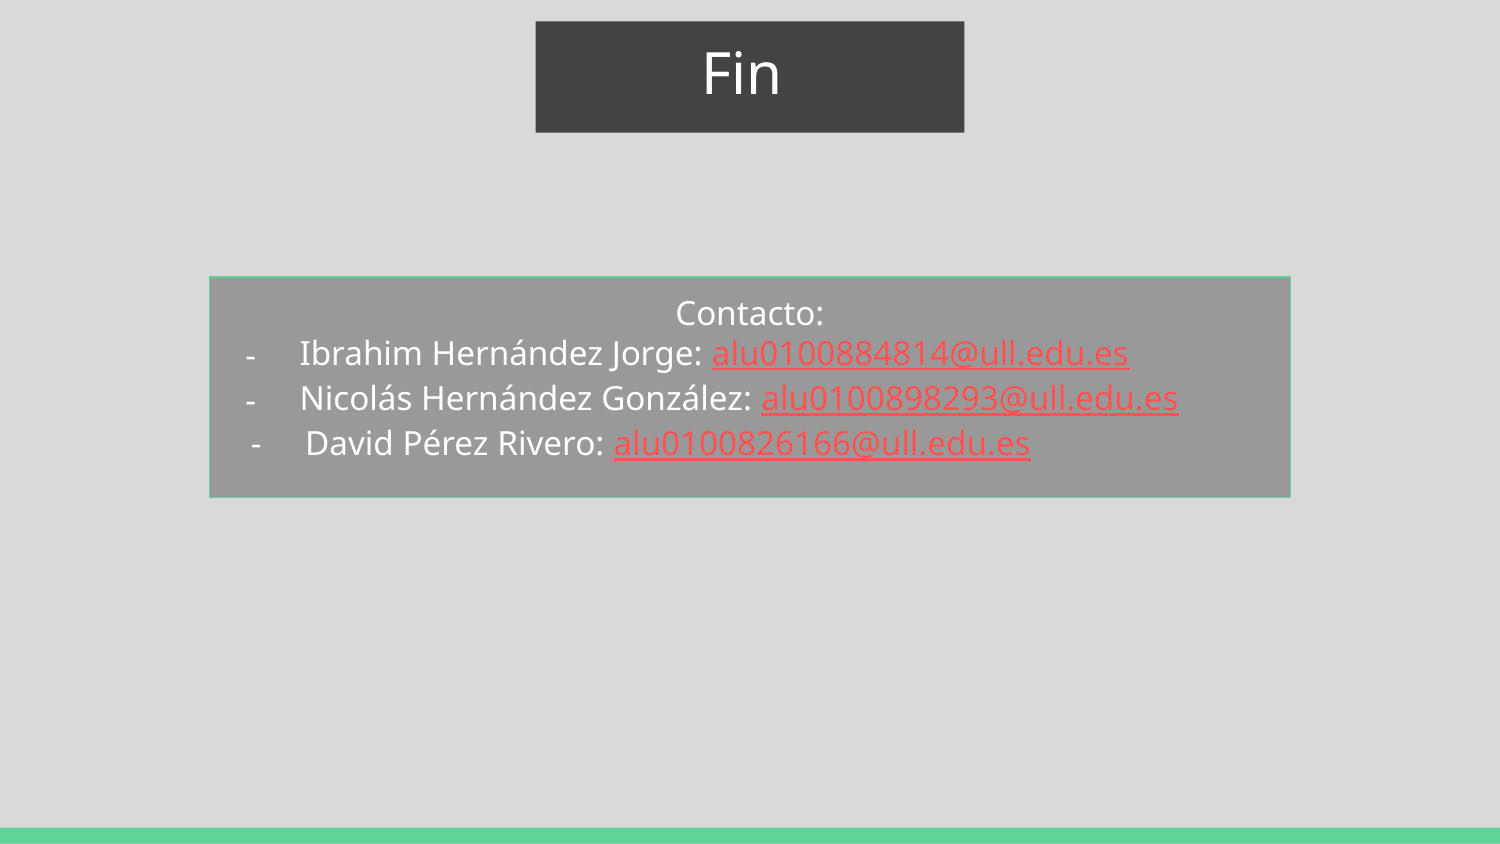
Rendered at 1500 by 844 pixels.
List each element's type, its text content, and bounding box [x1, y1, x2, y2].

title Fin [535, 21, 965, 133]
list Contacto: Ibrahim Hernández Jorge: alu0100884814@ull.edu.es Nicolás Hernández González: alu0100898293@ull.edu.es - David Pérez Rivero: alu0100826166@ull.edu.es [209, 277, 1291, 498]
